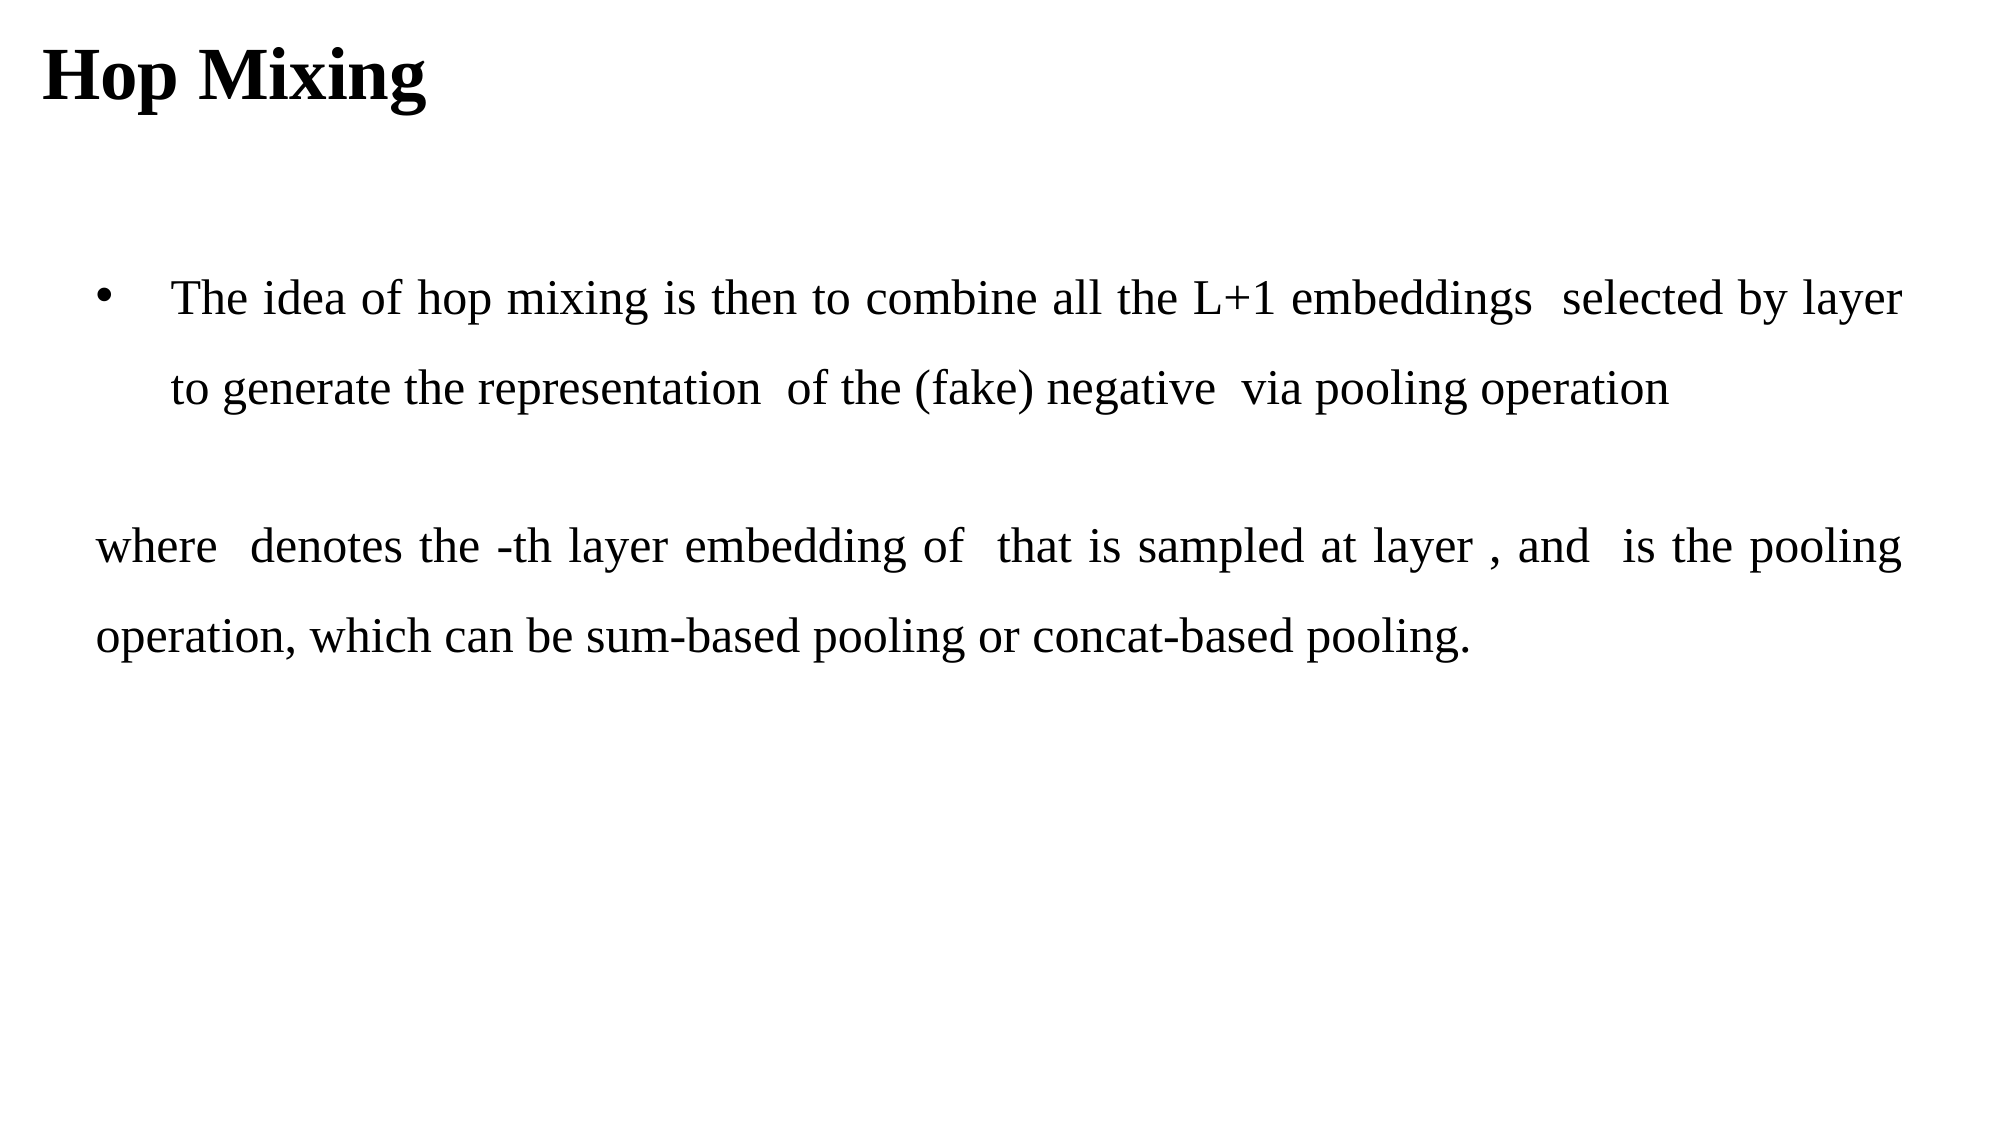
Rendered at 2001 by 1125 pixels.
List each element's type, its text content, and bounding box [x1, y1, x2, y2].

text_box Hop Mixing [27, 16, 443, 122]
